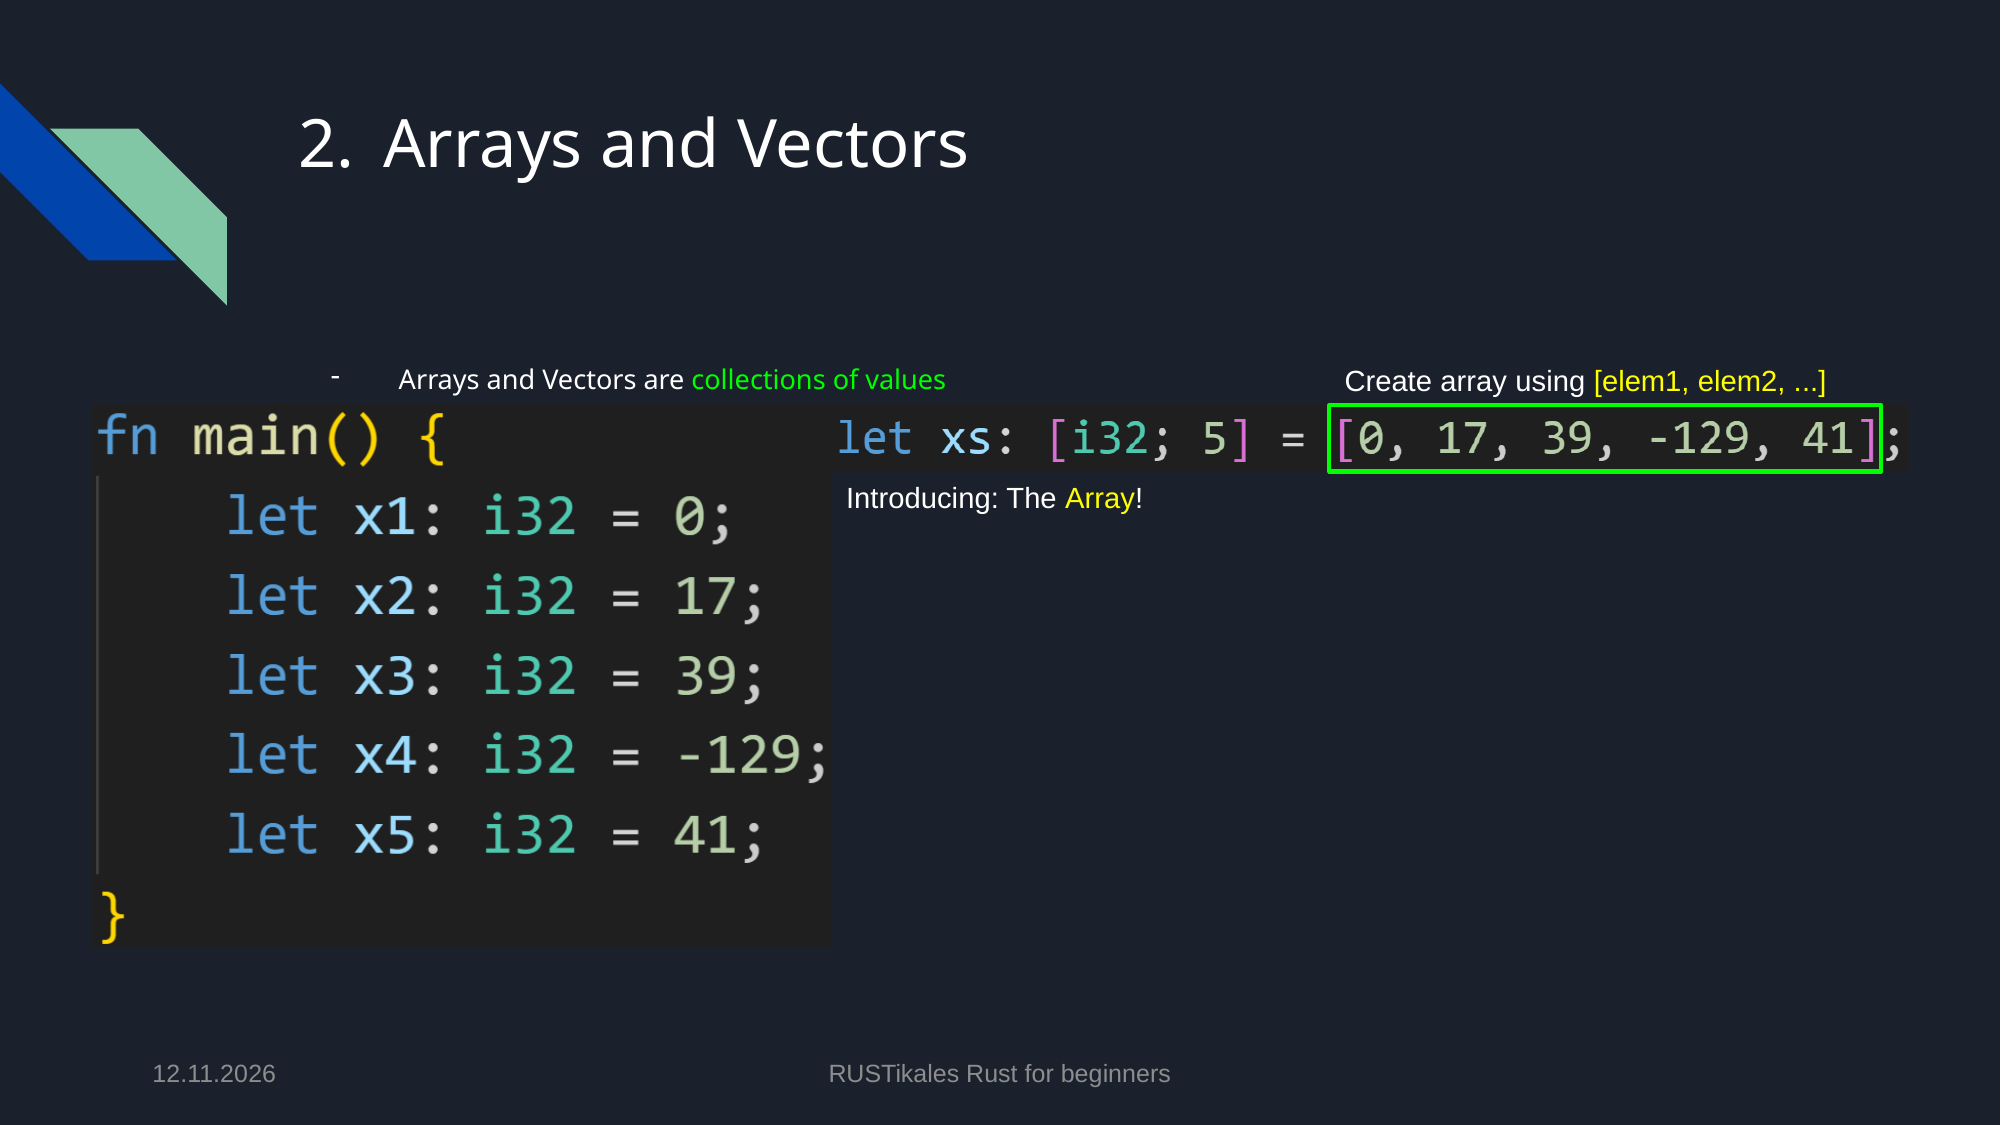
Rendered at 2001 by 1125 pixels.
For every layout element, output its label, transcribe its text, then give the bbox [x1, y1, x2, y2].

list Arrays and Vectors are collections of values [283, 480, 1824, 980]
title Arrays and Vectors [283, 86, 1824, 287]
picture [91, 404, 1909, 947]
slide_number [137, 1042, 588, 1103]
list Arrays and Vectors are collections of values [283, 342, 1824, 403]
text_box Introducing: The Array! [835, 480, 1158, 522]
footer RUSTikales Rust for beginners [662, 1042, 1338, 1103]
text_box Create array using [elem1, elem2, ...] [1329, 354, 1842, 403]
